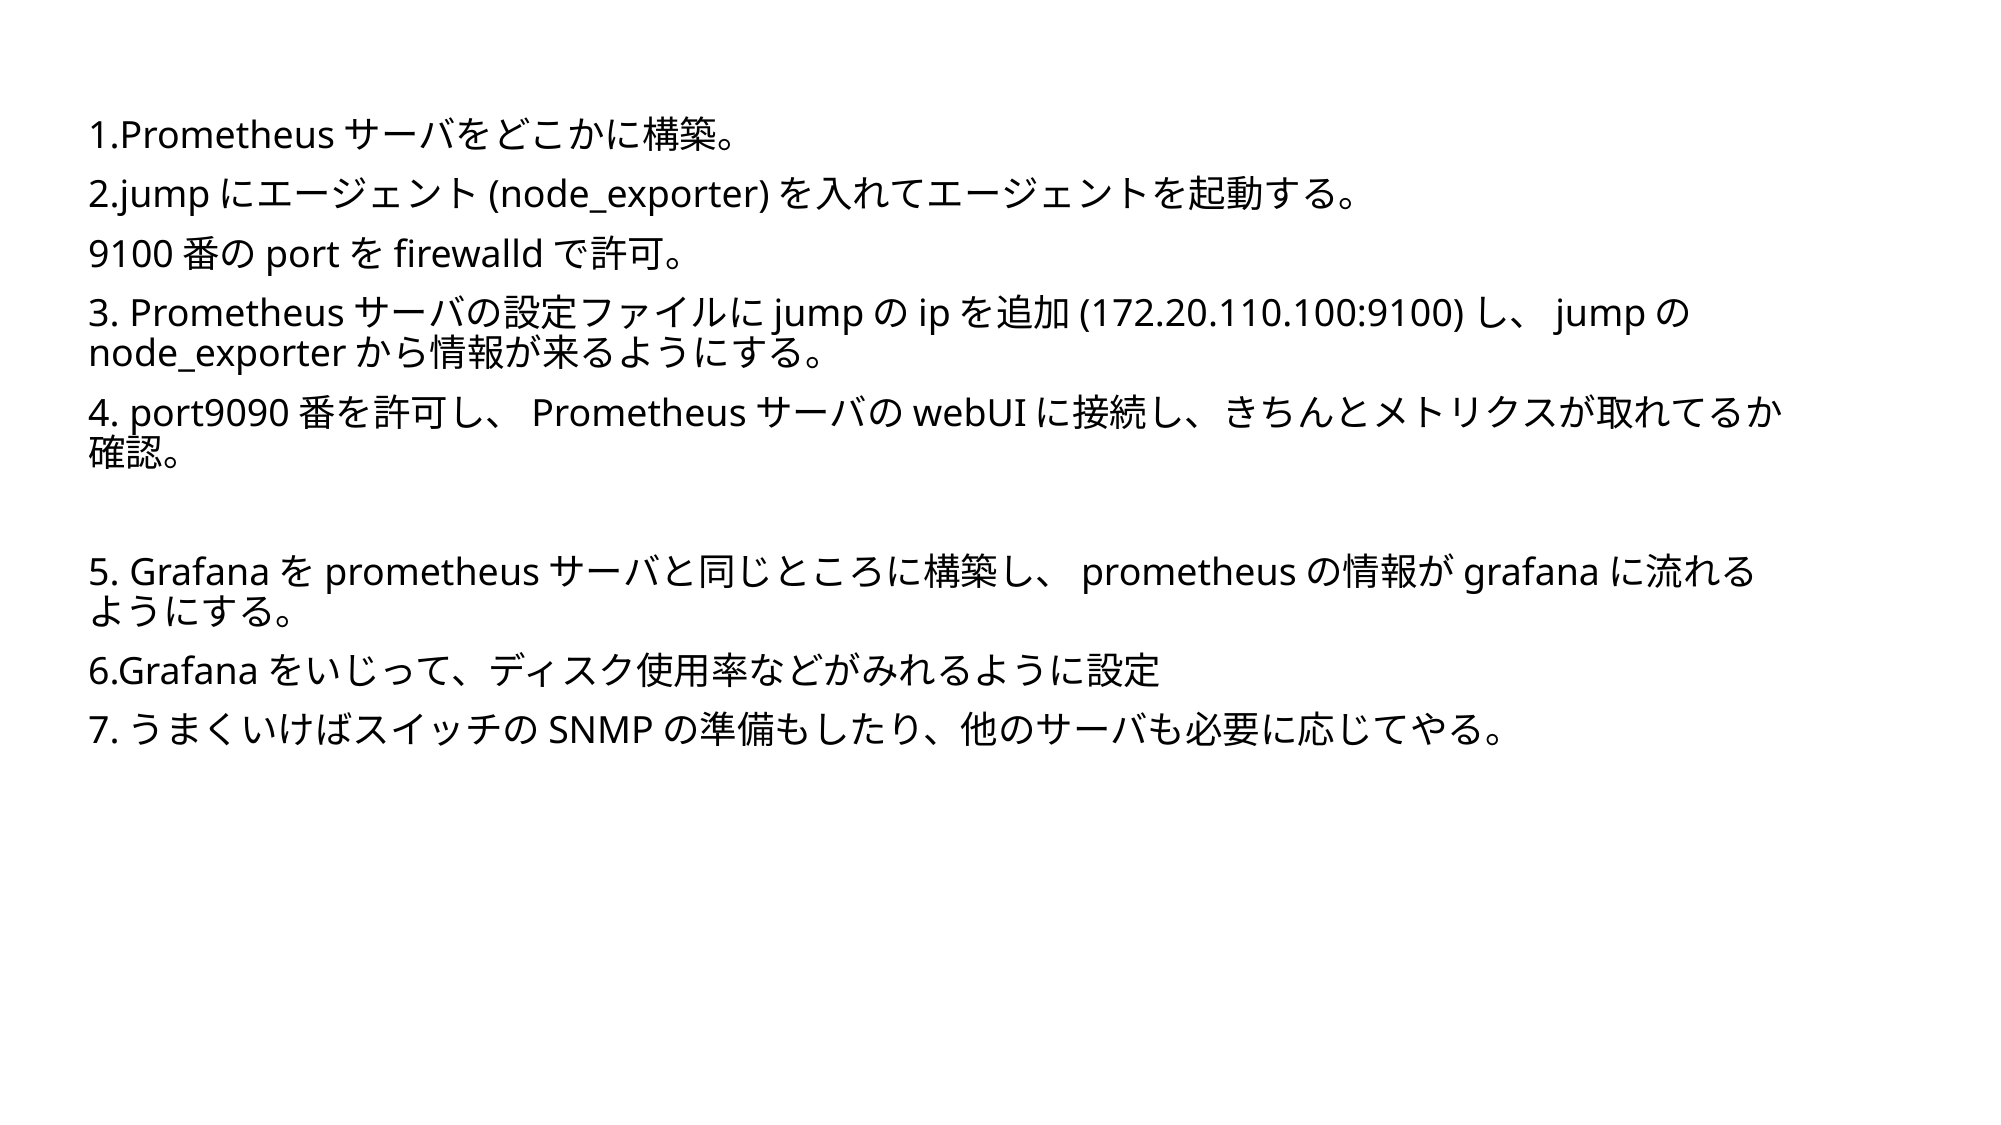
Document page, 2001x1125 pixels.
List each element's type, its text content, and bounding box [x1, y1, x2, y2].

list 1.Prometheusサーバをどこかに構築。 2.jumpにエージェント(node_exporter)を入れてエージェントを起動する。 9100番のportをfirewalldで許可。 3. Prometheusサーバの設定ファイルにjumpのipを追加(172.20.110.100:9100)し、jumpのnode_exporterから情報が来るようにする。 4. port9090番を許可し、PrometheusサーバのwebUIに接続し、きちんとメトリクスが取れてるか確認。 5. Grafanaをprometheusサーバと同じところに構築し、prometheusの情報がgrafanaに流れるようにする。 6.Grafanaをいじって、ディスク使用率などがみれるように設定 7.うまくいけばスイッチのSNMPの準備もしたり、他のサーバも必要に応じてやる。 [73, 108, 1799, 823]
